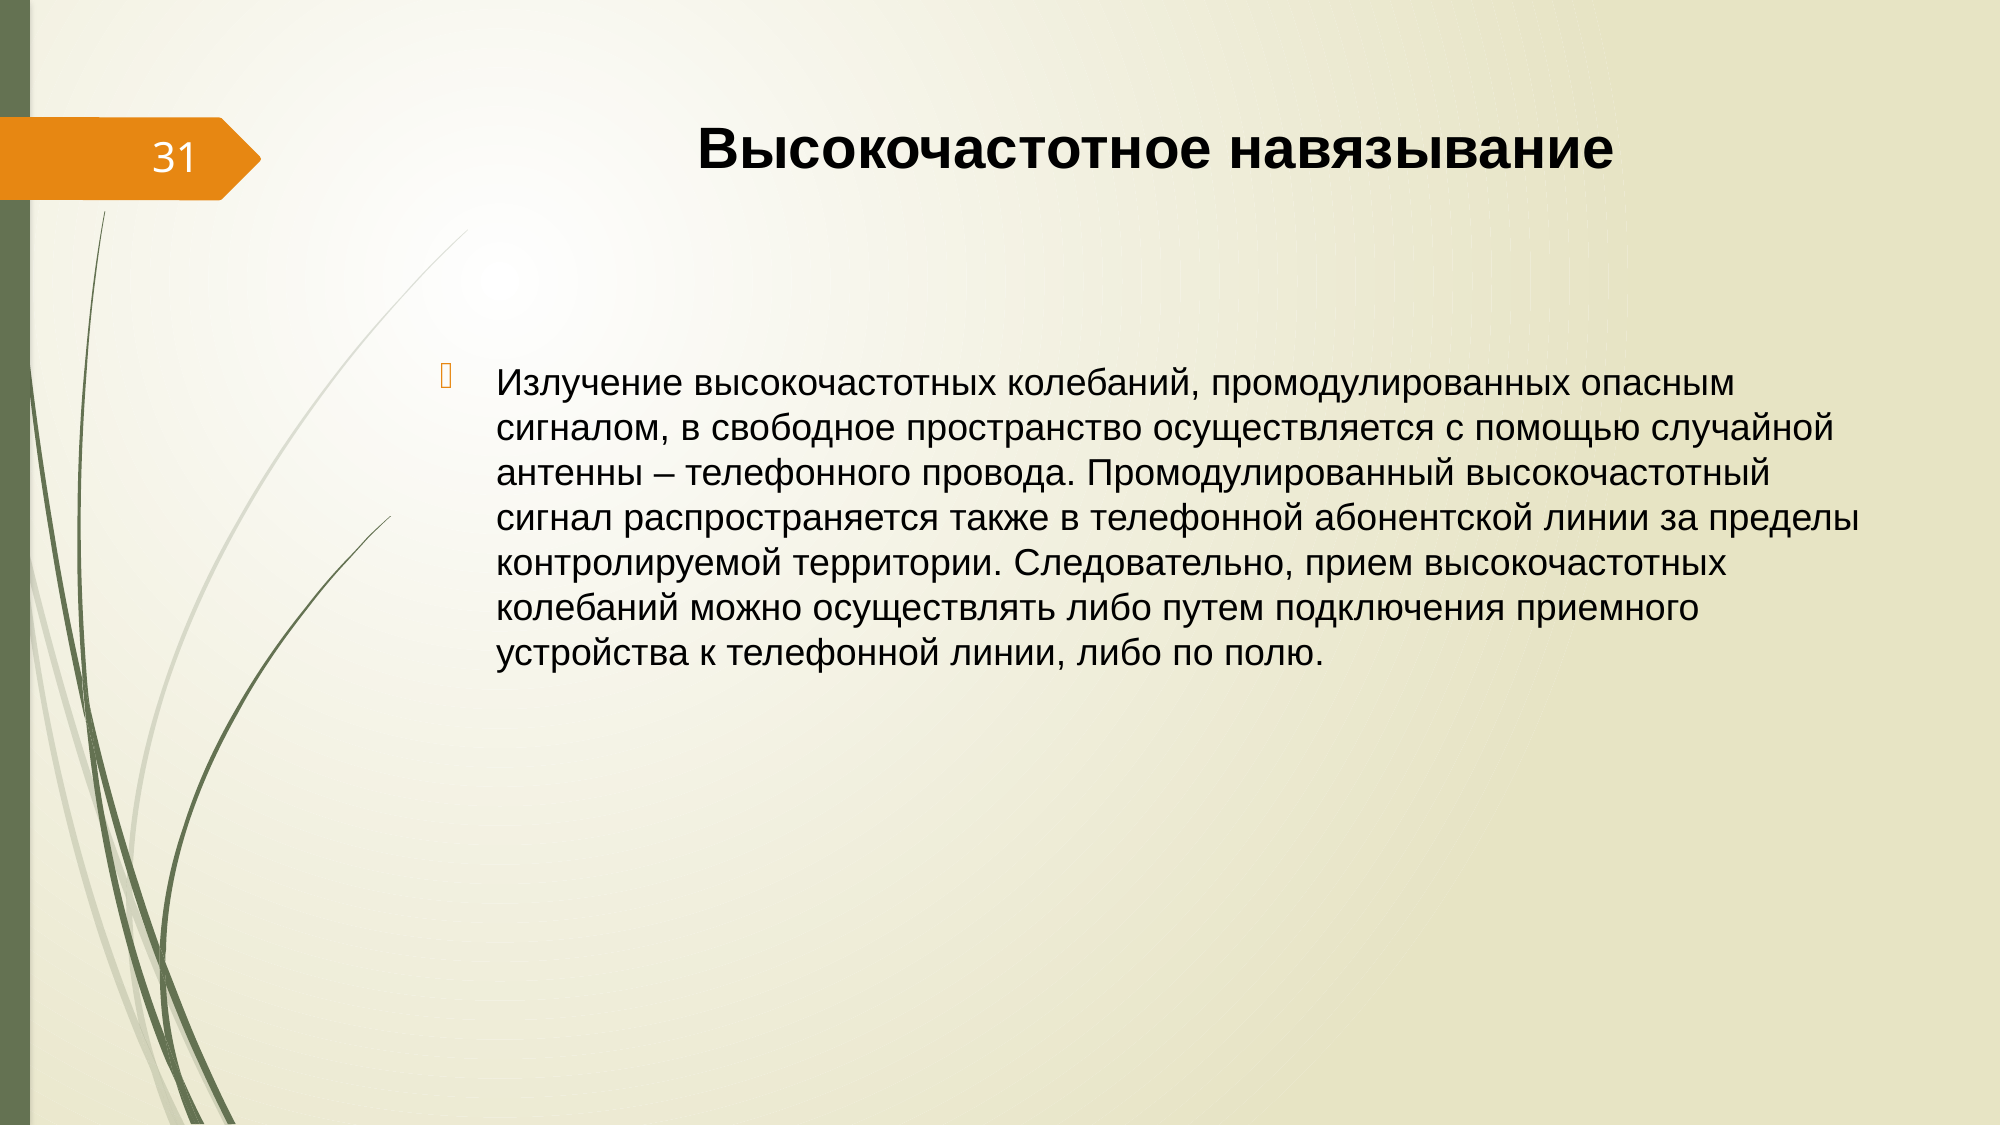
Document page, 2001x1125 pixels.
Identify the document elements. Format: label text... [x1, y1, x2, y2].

slide_number 31 [87, 129, 216, 190]
title Высокочастотное навязывание [425, 102, 1888, 313]
list Излучение высокочастотных колебаний, промодулированных опасным сигналом, в свободное пространство осуществляется с помощью случайной антенны – телефонного провода. Промодулированный высокочастотный сигнал распространяется также в телефонной абонентской линии за пределы контролируемой территории. Следовательно, прием высокочастотных колебаний можно осуществлять либо путем подключения приемного устройства к телефонной линии, либо по полю. [424, 350, 1888, 970]
